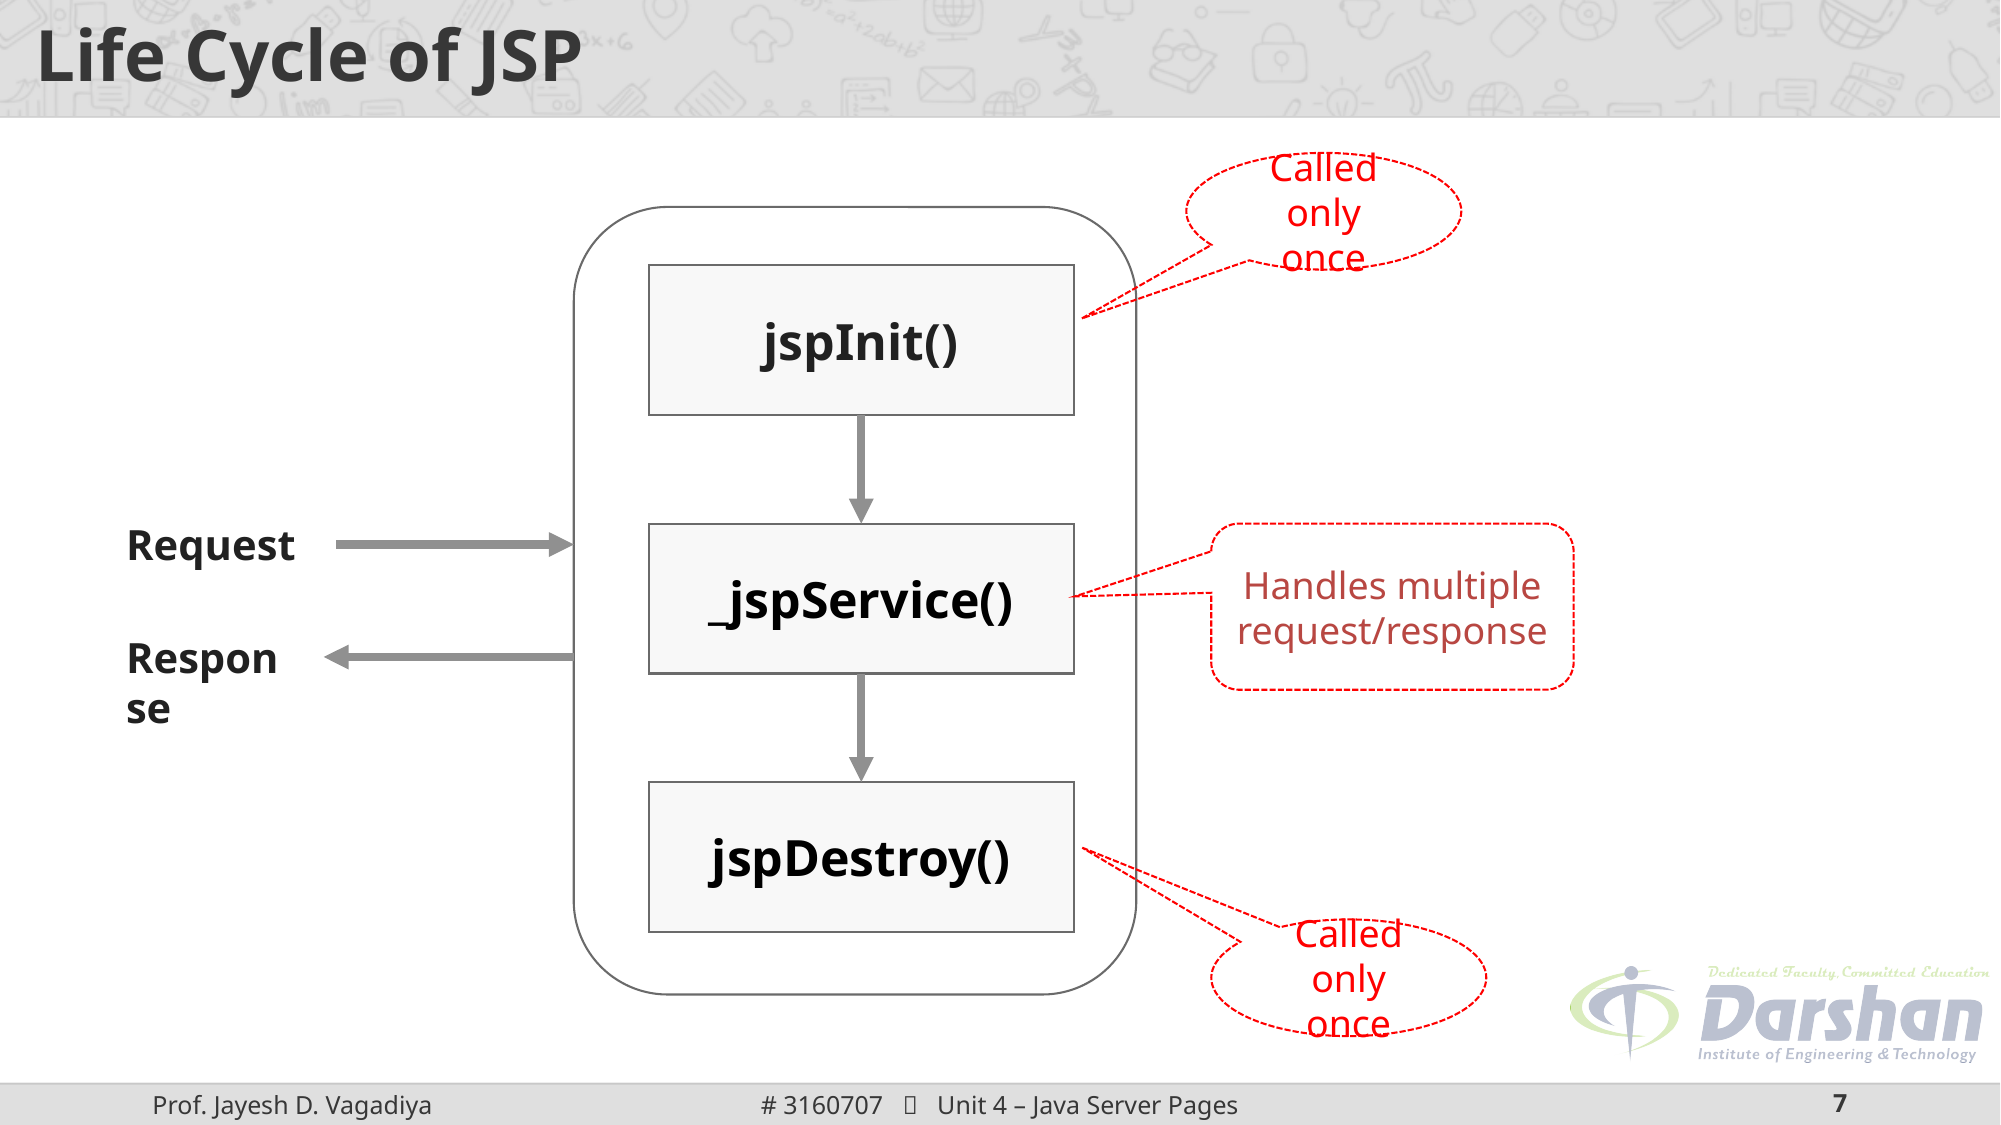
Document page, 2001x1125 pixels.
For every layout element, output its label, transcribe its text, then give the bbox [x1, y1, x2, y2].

text_box jspDestroy() [648, 781, 1075, 933]
table_header Map containing header names to corresponding array of string values. [1570, 966, 1990, 1063]
text_box jspInit() [648, 264, 1075, 416]
text_box Response [111, 624, 312, 739]
text_box _jspService() [648, 523, 1075, 675]
text_box Request [111, 511, 312, 577]
text_box Called only once [1081, 151, 1463, 320]
text_box Handles multiple request/response [1068, 522, 1575, 691]
text_box [572, 205, 1138, 996]
text_box Called only once [1081, 846, 1488, 1038]
title Life Cycle of JSP [0, 0, 2000, 117]
